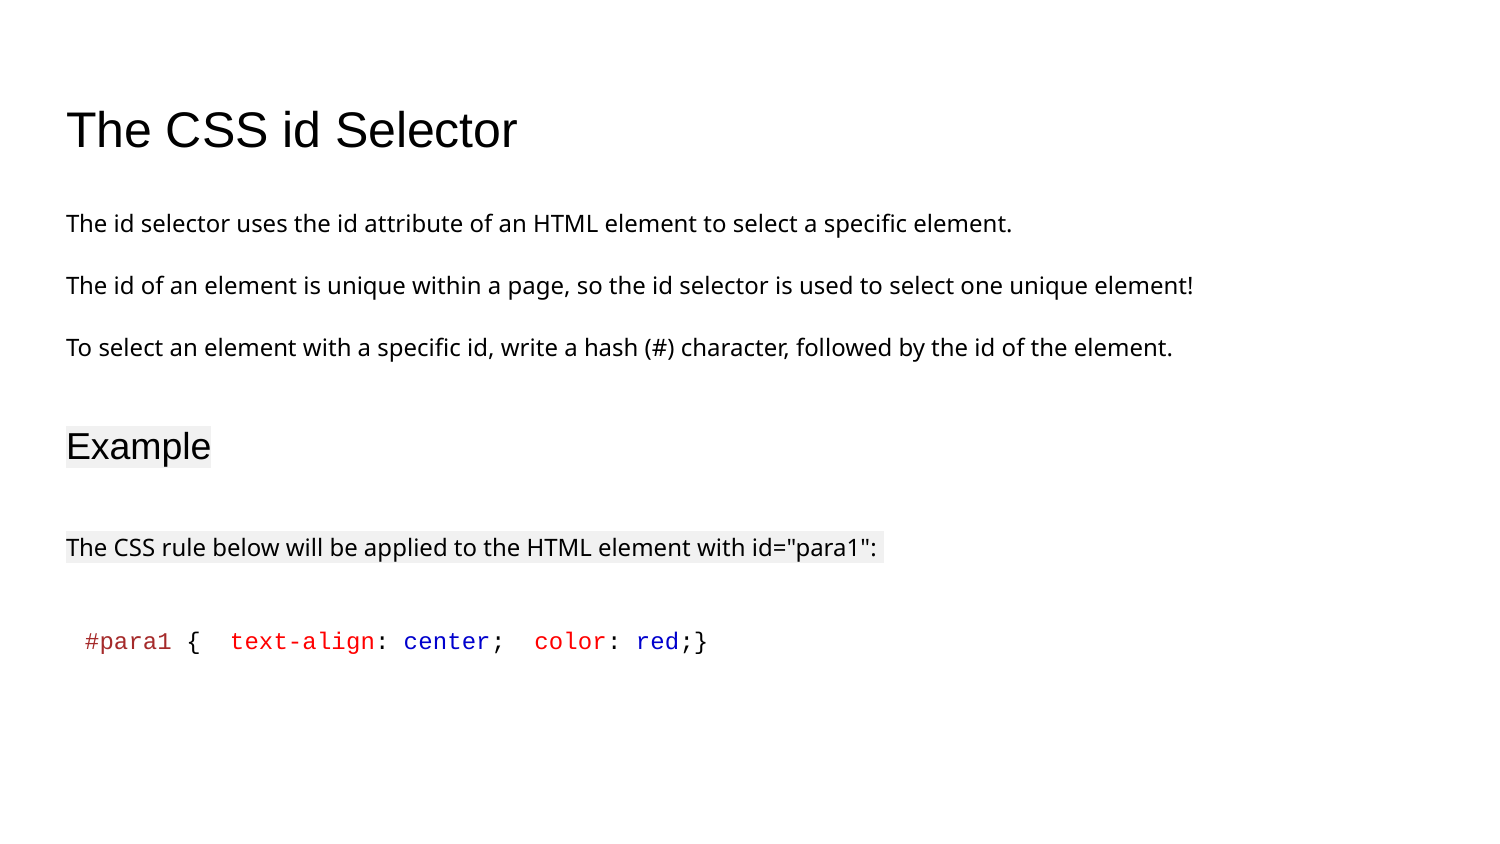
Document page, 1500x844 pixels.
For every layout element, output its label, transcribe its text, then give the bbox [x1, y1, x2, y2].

title The CSS id Selector [51, 72, 1449, 167]
list The id selector uses the id attribute of an HTML element to select a specific element. The id of an element is unique within a page, so the id selector is used to select one unique element! To select an element with a specific id, write a hash (#) character, followed by the id of the element. Example The CSS rule below will be applied to the HTML element with id="para1": #para1 { text-align: center; color: red;} [51, 189, 1449, 750]
